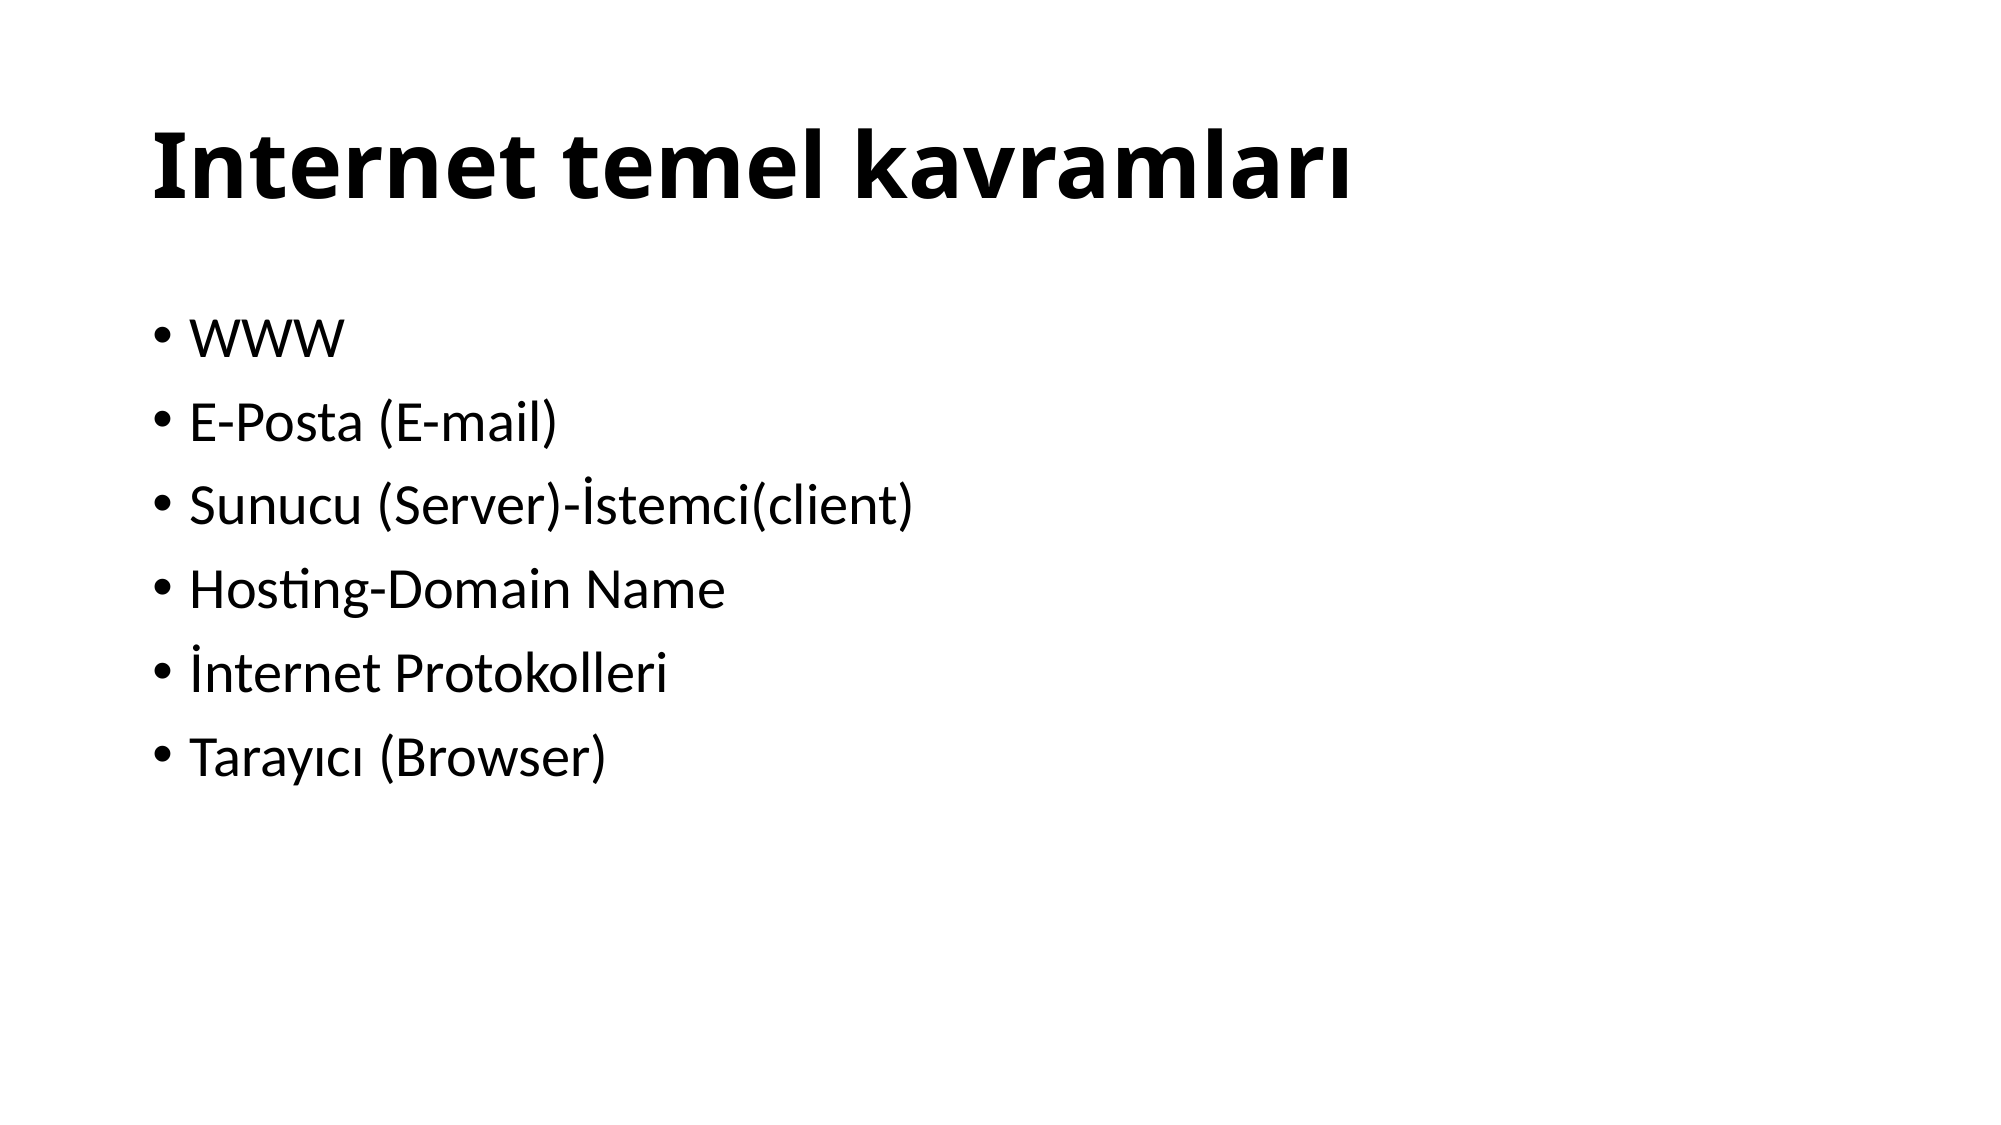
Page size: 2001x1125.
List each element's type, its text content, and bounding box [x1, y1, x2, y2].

list WWW E-Posta (E-mail) Sunucu (Server)-İstemci(client) Hosting-Domain Name İnternet Protokolleri Tarayıcı (Browser) [137, 299, 1863, 1014]
title Internet temel kavramları [137, 59, 1863, 278]
